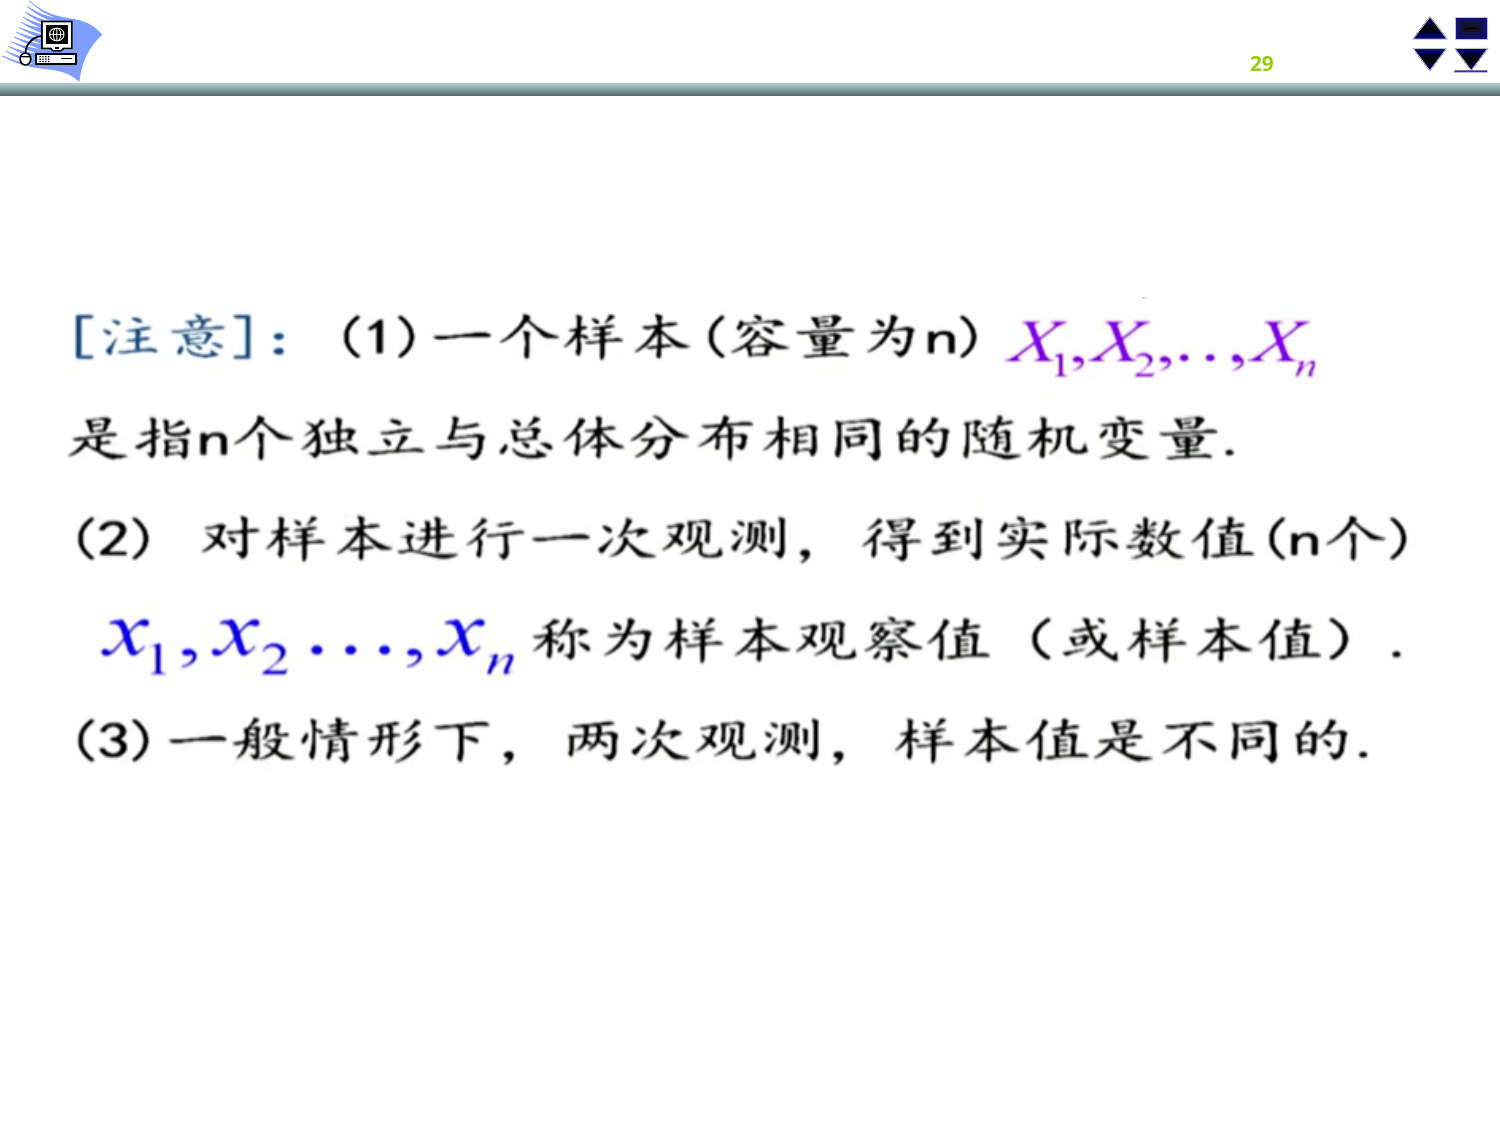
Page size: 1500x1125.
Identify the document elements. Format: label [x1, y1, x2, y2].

picture [50, 297, 1450, 828]
